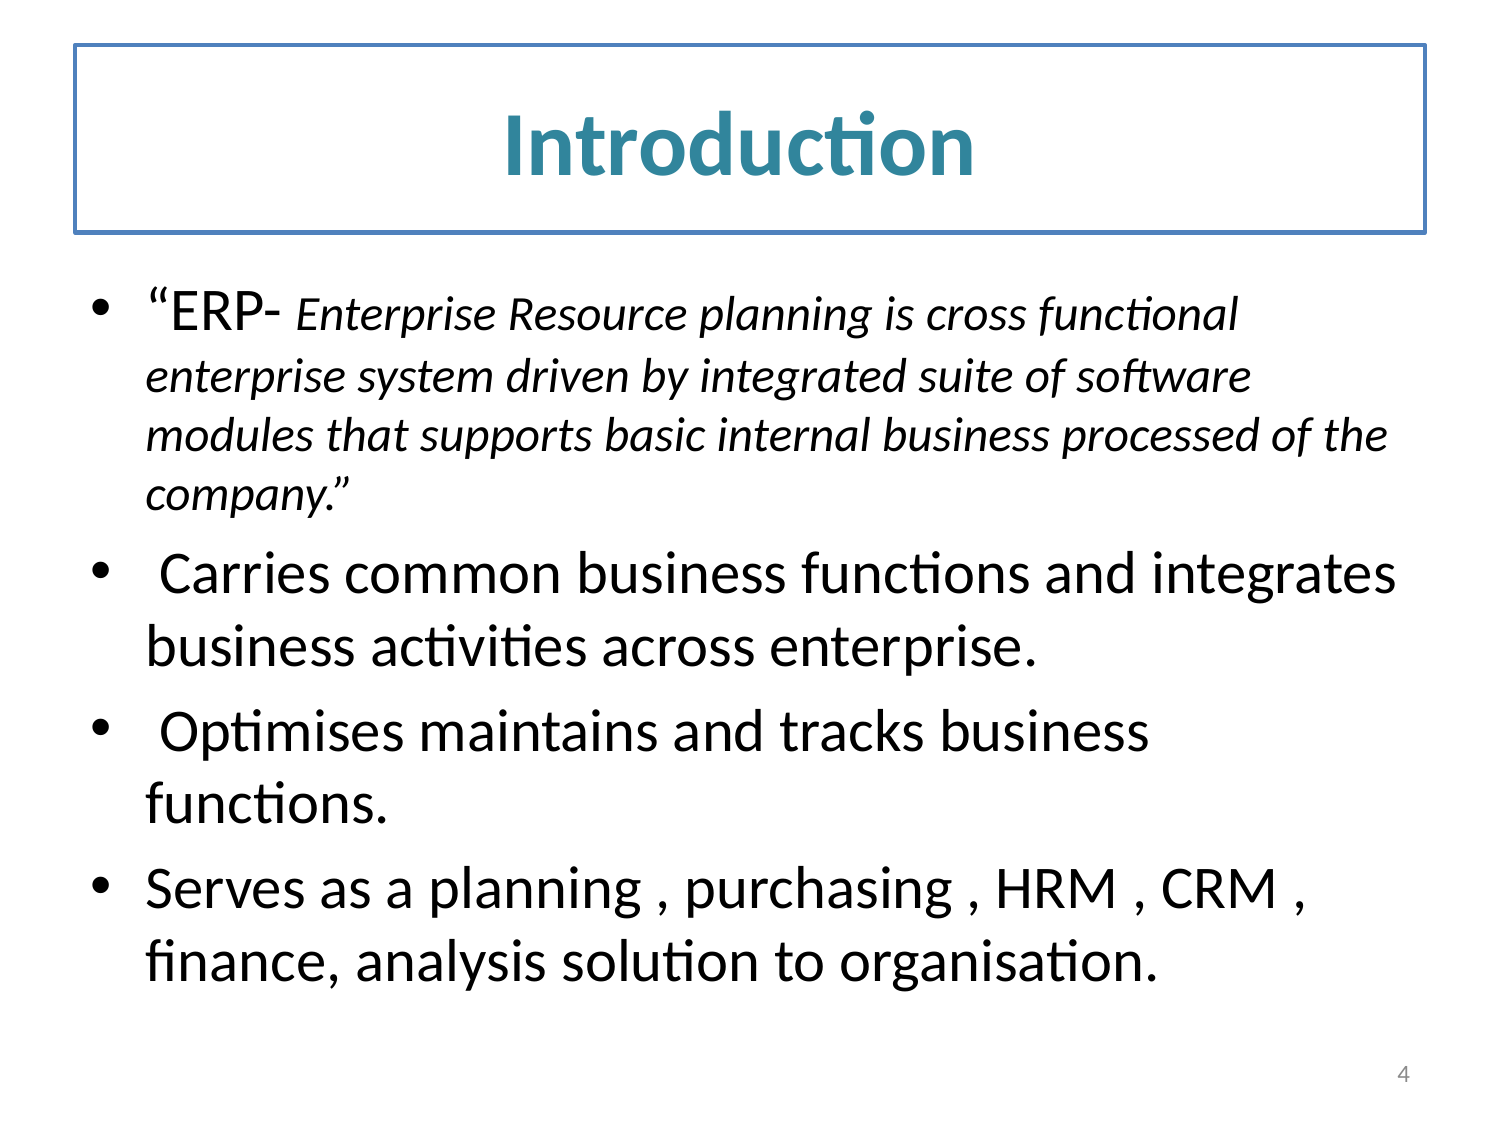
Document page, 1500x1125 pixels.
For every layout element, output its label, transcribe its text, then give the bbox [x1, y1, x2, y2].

title Introduction [73, 43, 1427, 235]
slide_number 4 [1074, 1042, 1425, 1103]
list “ERP- Enterprise Resource planning is cross functional enterprise system driven by integrated suite of software modules that supports basic internal business processed of the company.” Carries common business functions and integrates business activities across enterprise. Optimises maintains and tracks business functions. Serves as a planning , purchasing , HRM , CRM , finance, analysis solution to organisation. [75, 262, 1425, 1005]
